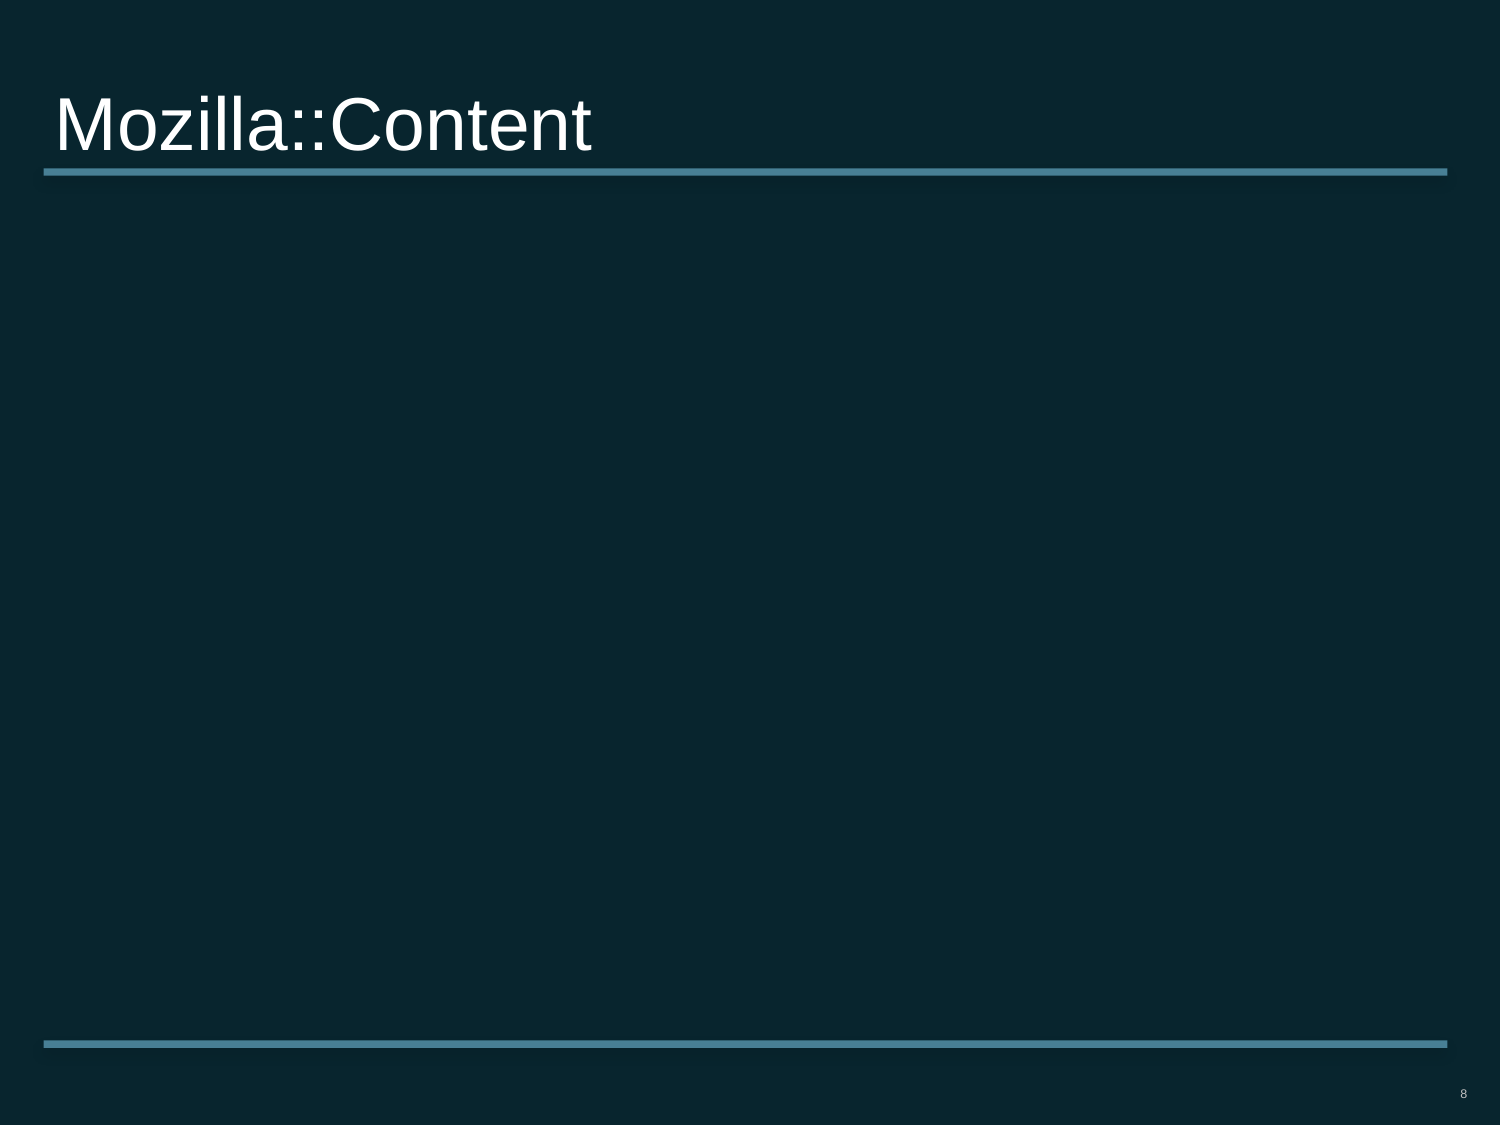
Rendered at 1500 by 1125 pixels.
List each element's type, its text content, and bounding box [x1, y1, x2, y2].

title Mozilla::Content [41, 35, 1448, 173]
